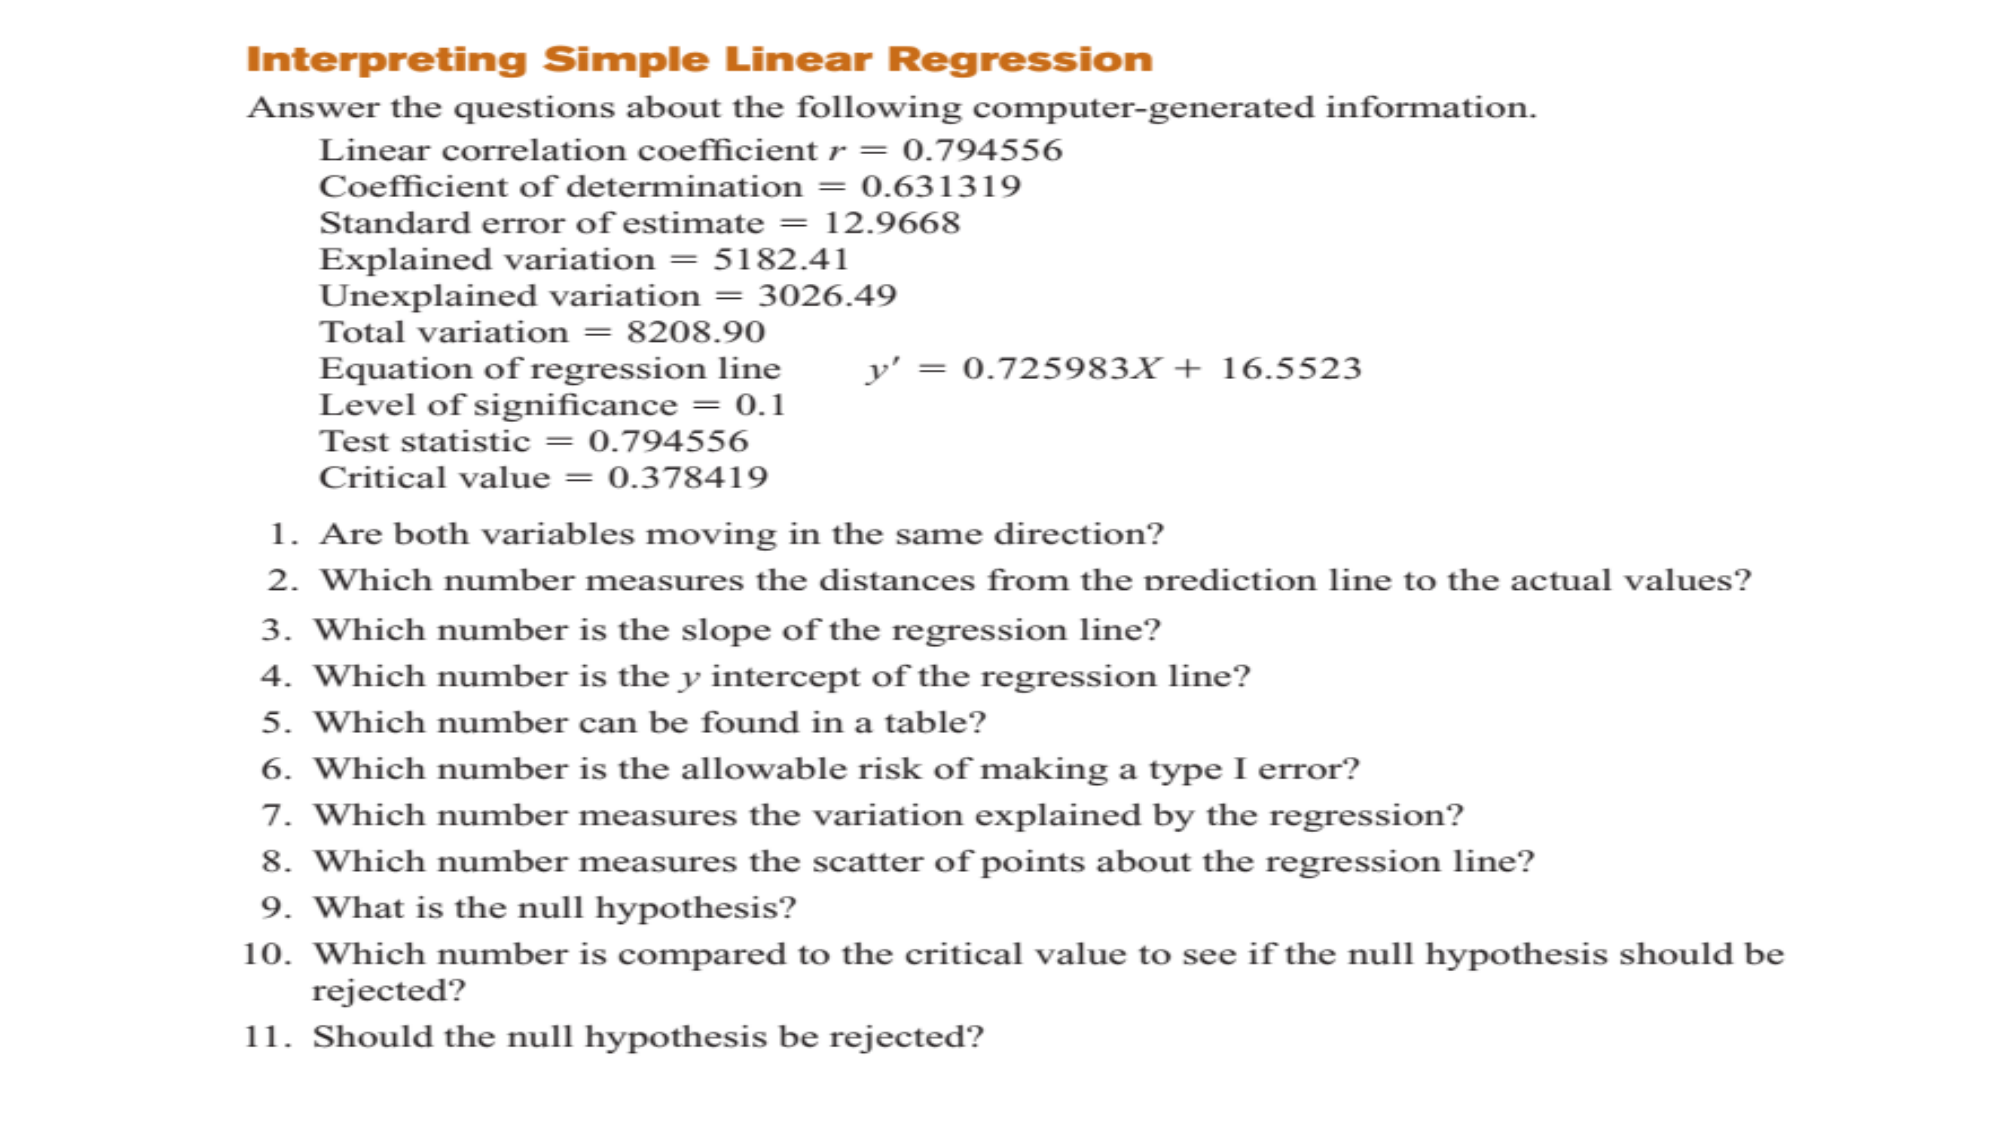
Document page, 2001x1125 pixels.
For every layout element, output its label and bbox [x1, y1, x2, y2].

picture [177, 20, 1838, 1100]
